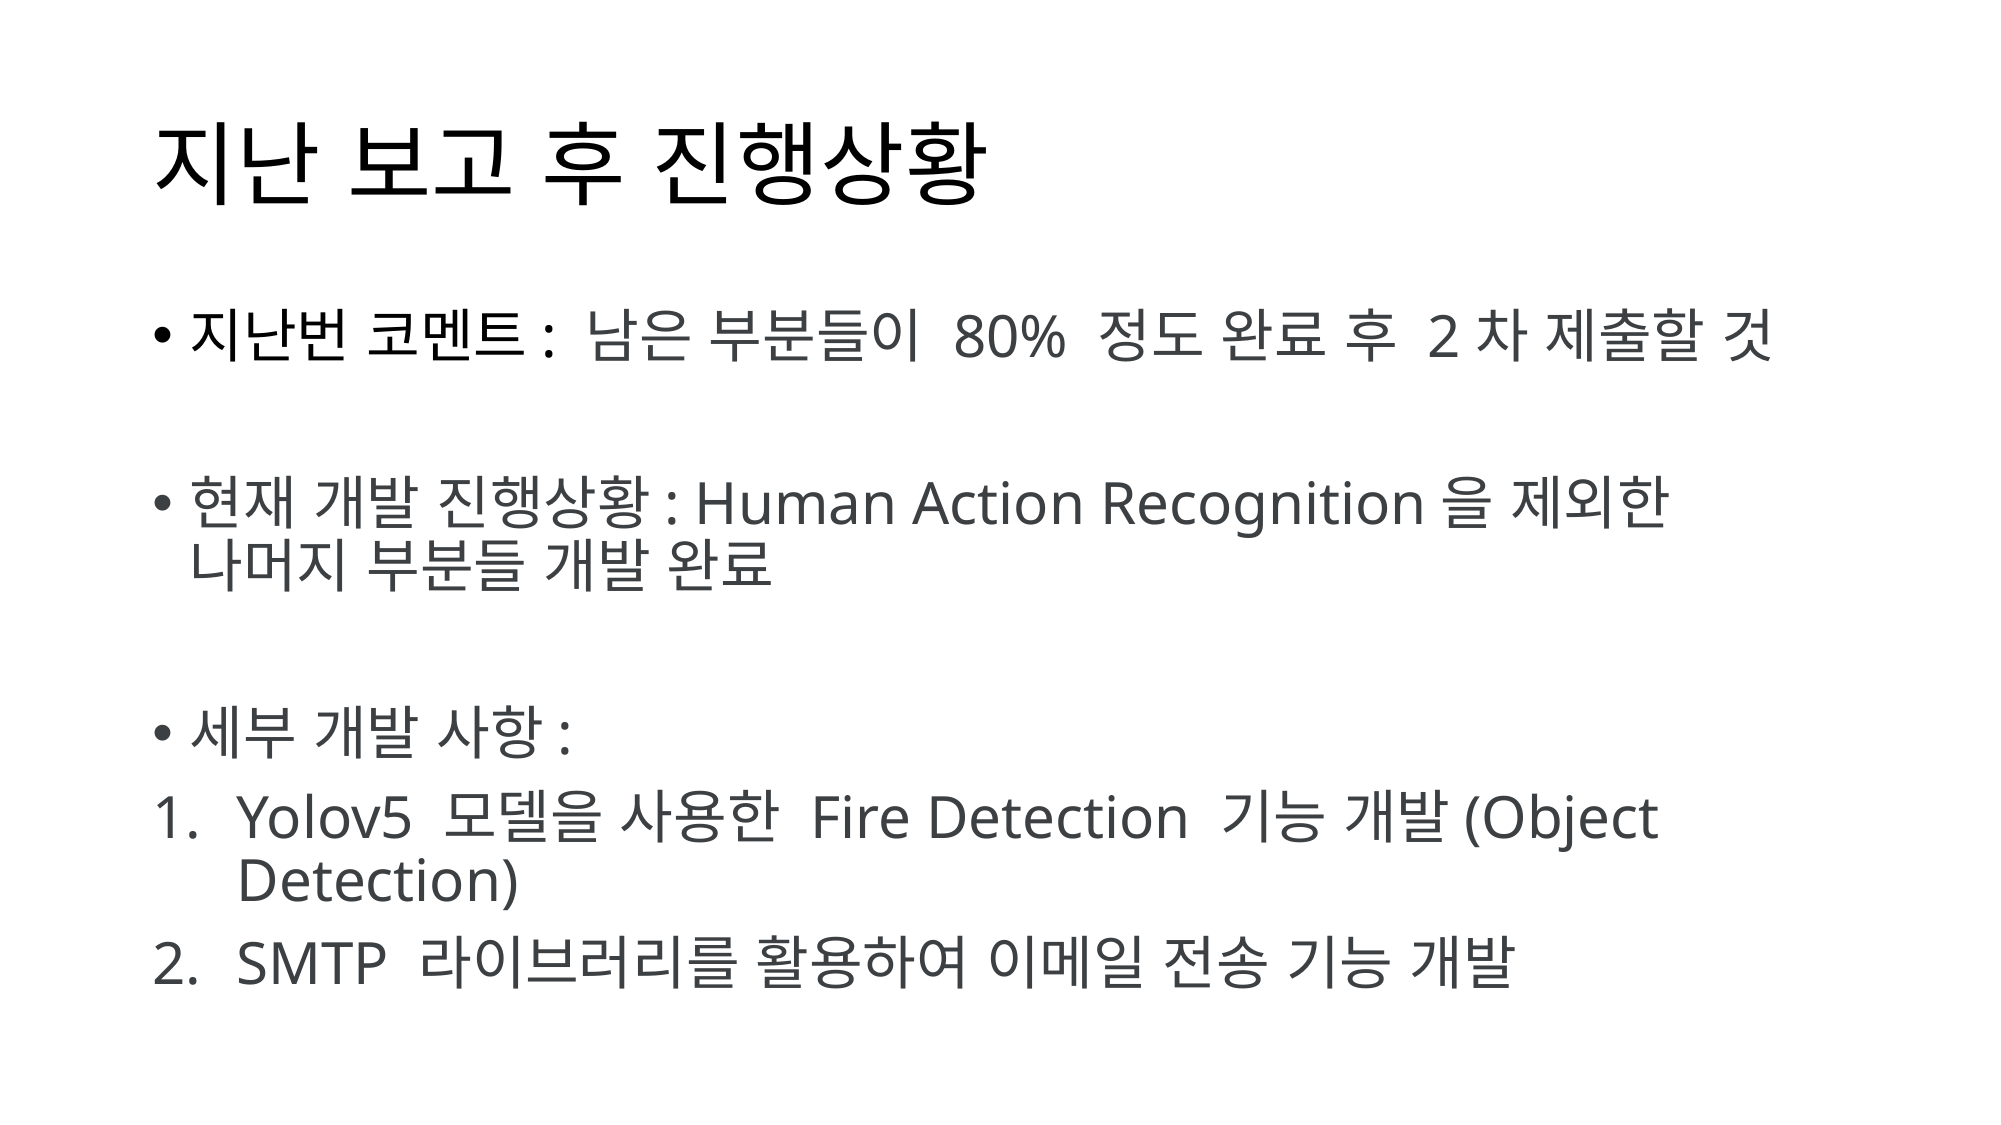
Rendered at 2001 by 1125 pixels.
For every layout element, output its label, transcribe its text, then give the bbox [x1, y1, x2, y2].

list 지난번 코멘트: 남은 부분들이 80% 정도 완료 후 2차 제출할 것 현재 개발 진행상황: Human Action Recognition을 제외한 나머지 부분들 개발 완료 세부 개발 사항: Yolov5 모델을 사용한 Fire Detection 기능 개발(Object Detection) SMTP 라이브러리를 활용하여 이메일 전송 기능 개발 [137, 299, 1863, 1087]
title 지난 보고 후 진행상황 [137, 59, 1863, 278]
